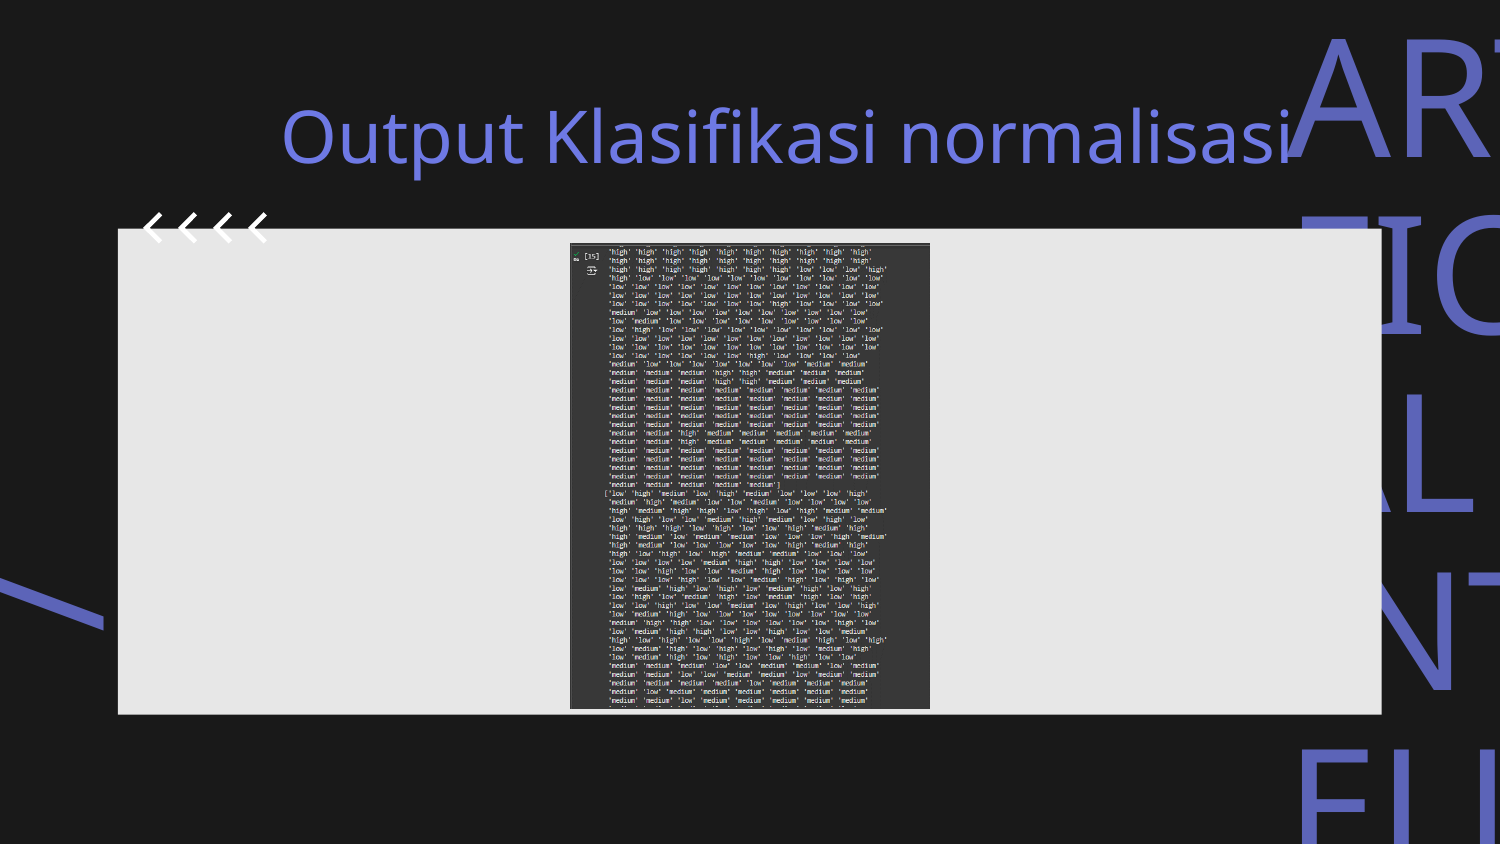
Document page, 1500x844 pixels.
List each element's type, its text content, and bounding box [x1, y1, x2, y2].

picture [570, 243, 930, 709]
title Output Klasifikasi normalisasi [213, 87, 1363, 182]
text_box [142, 211, 268, 244]
